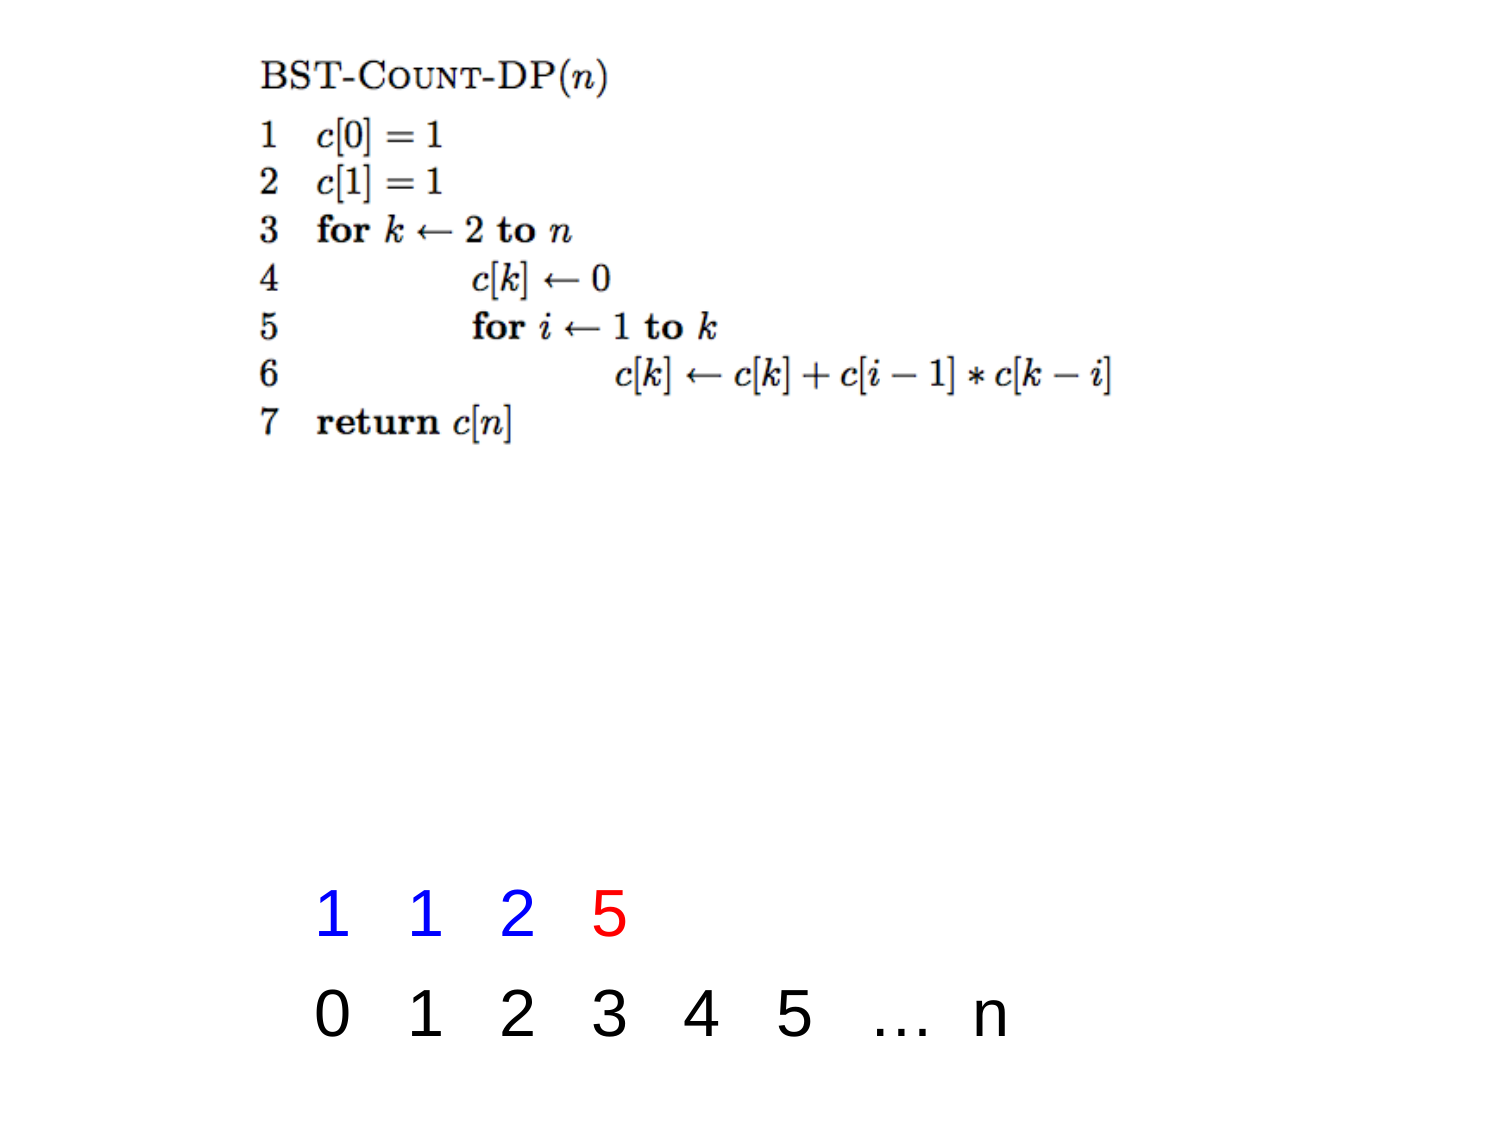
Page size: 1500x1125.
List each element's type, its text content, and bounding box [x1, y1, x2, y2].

text_box 1 1 2 5 [299, 862, 1038, 958]
text_box 0 1 2 3 4 5 … n [299, 962, 1038, 1058]
picture [245, 49, 1126, 451]
